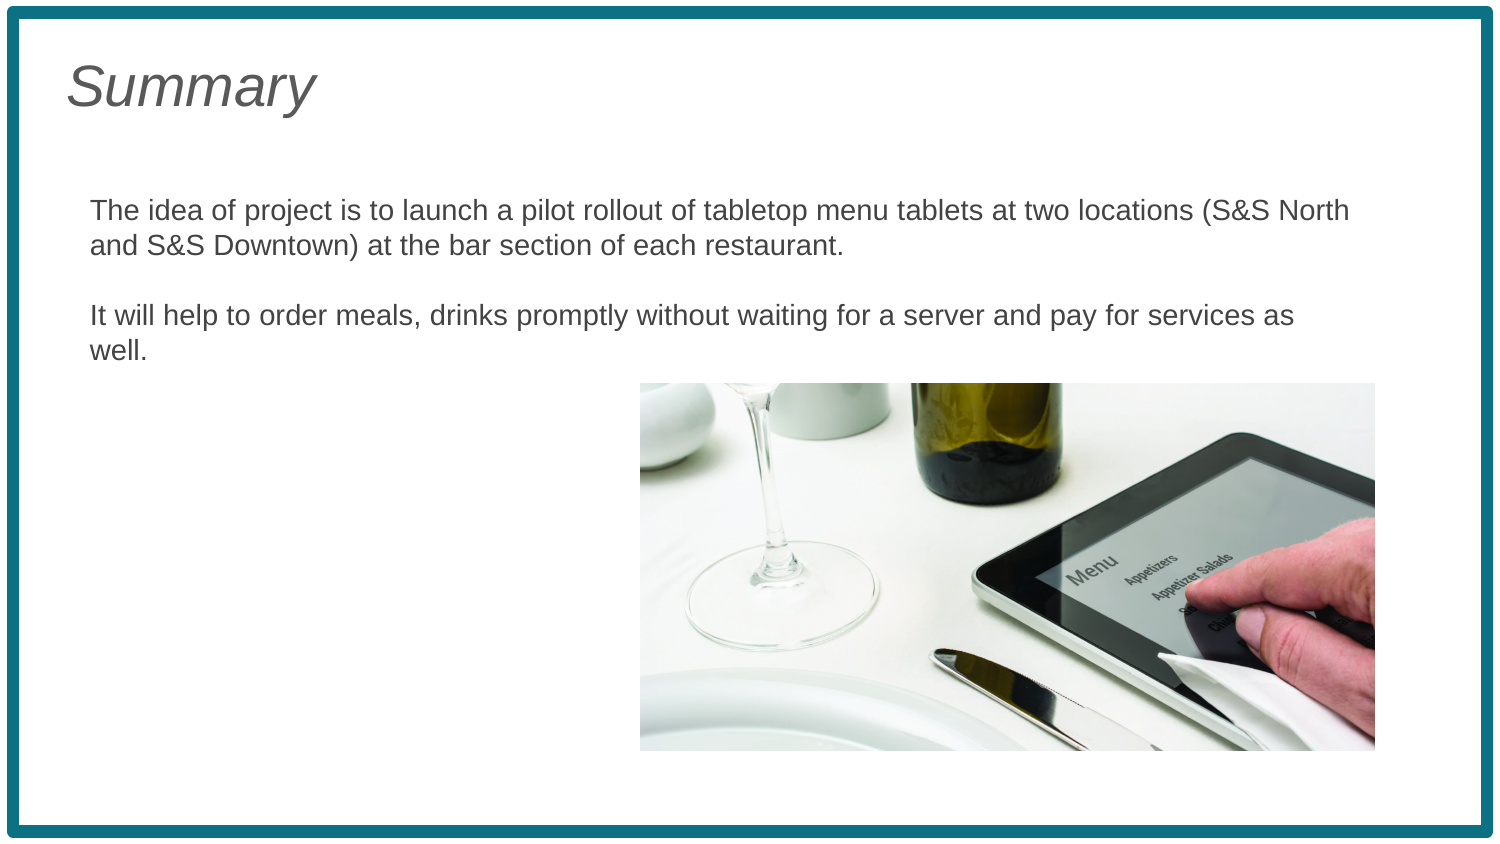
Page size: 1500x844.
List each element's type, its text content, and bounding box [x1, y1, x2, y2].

picture [640, 383, 1375, 751]
text_box The idea of project is to launch a pilot rollout of tabletop menu tablets at two locations (S&S North and S&S Downtown) at the bar section of each restaurant. It will help to order meals, drinks promptly without waiting for a server and pay for services as well. [74, 184, 1375, 374]
subtitle Summary [51, 33, 1449, 164]
text_box [12, 12, 1488, 832]
